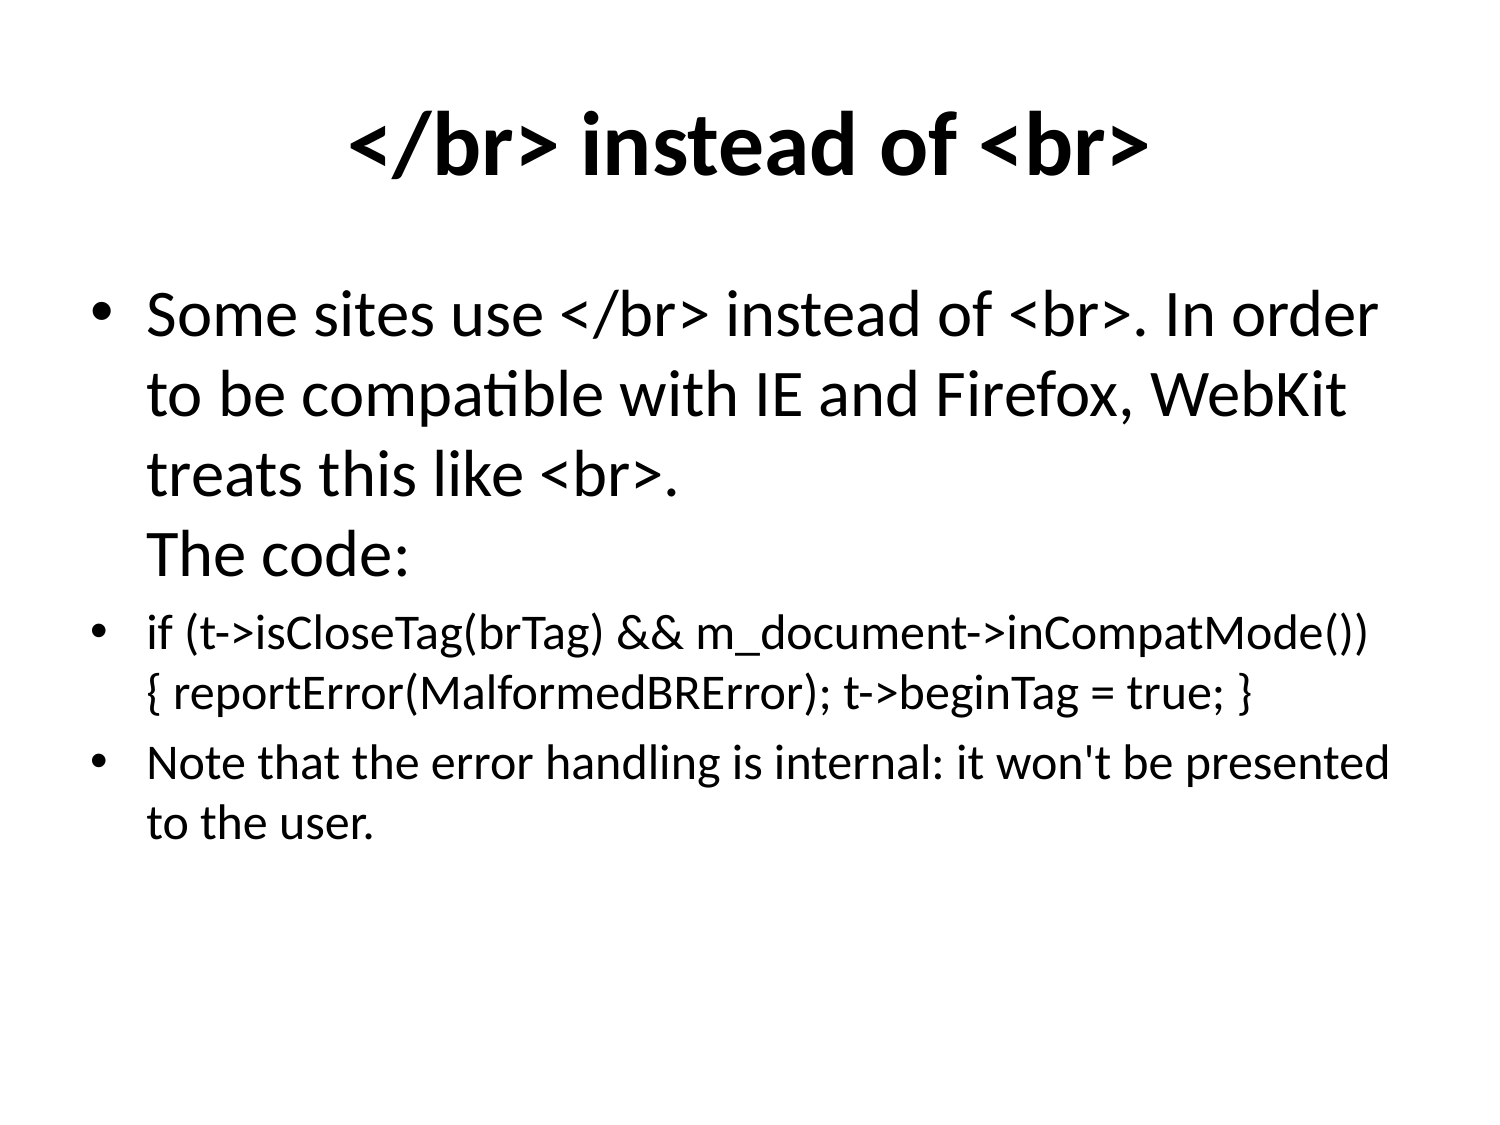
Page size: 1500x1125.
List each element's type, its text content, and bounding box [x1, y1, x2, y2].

list Some sites use </br> instead of <br>. In order to be compatible with IE and Firefox, WebKit treats this like <br>. The code: if (t->isCloseTag(brTag) && m_document->inCompatMode()) { reportError(MalformedBRError); t->beginTag = true; } Note that the error handling is internal: it won't be presented to the user. [75, 262, 1425, 1005]
title </br> instead of <br> [75, 45, 1425, 233]
